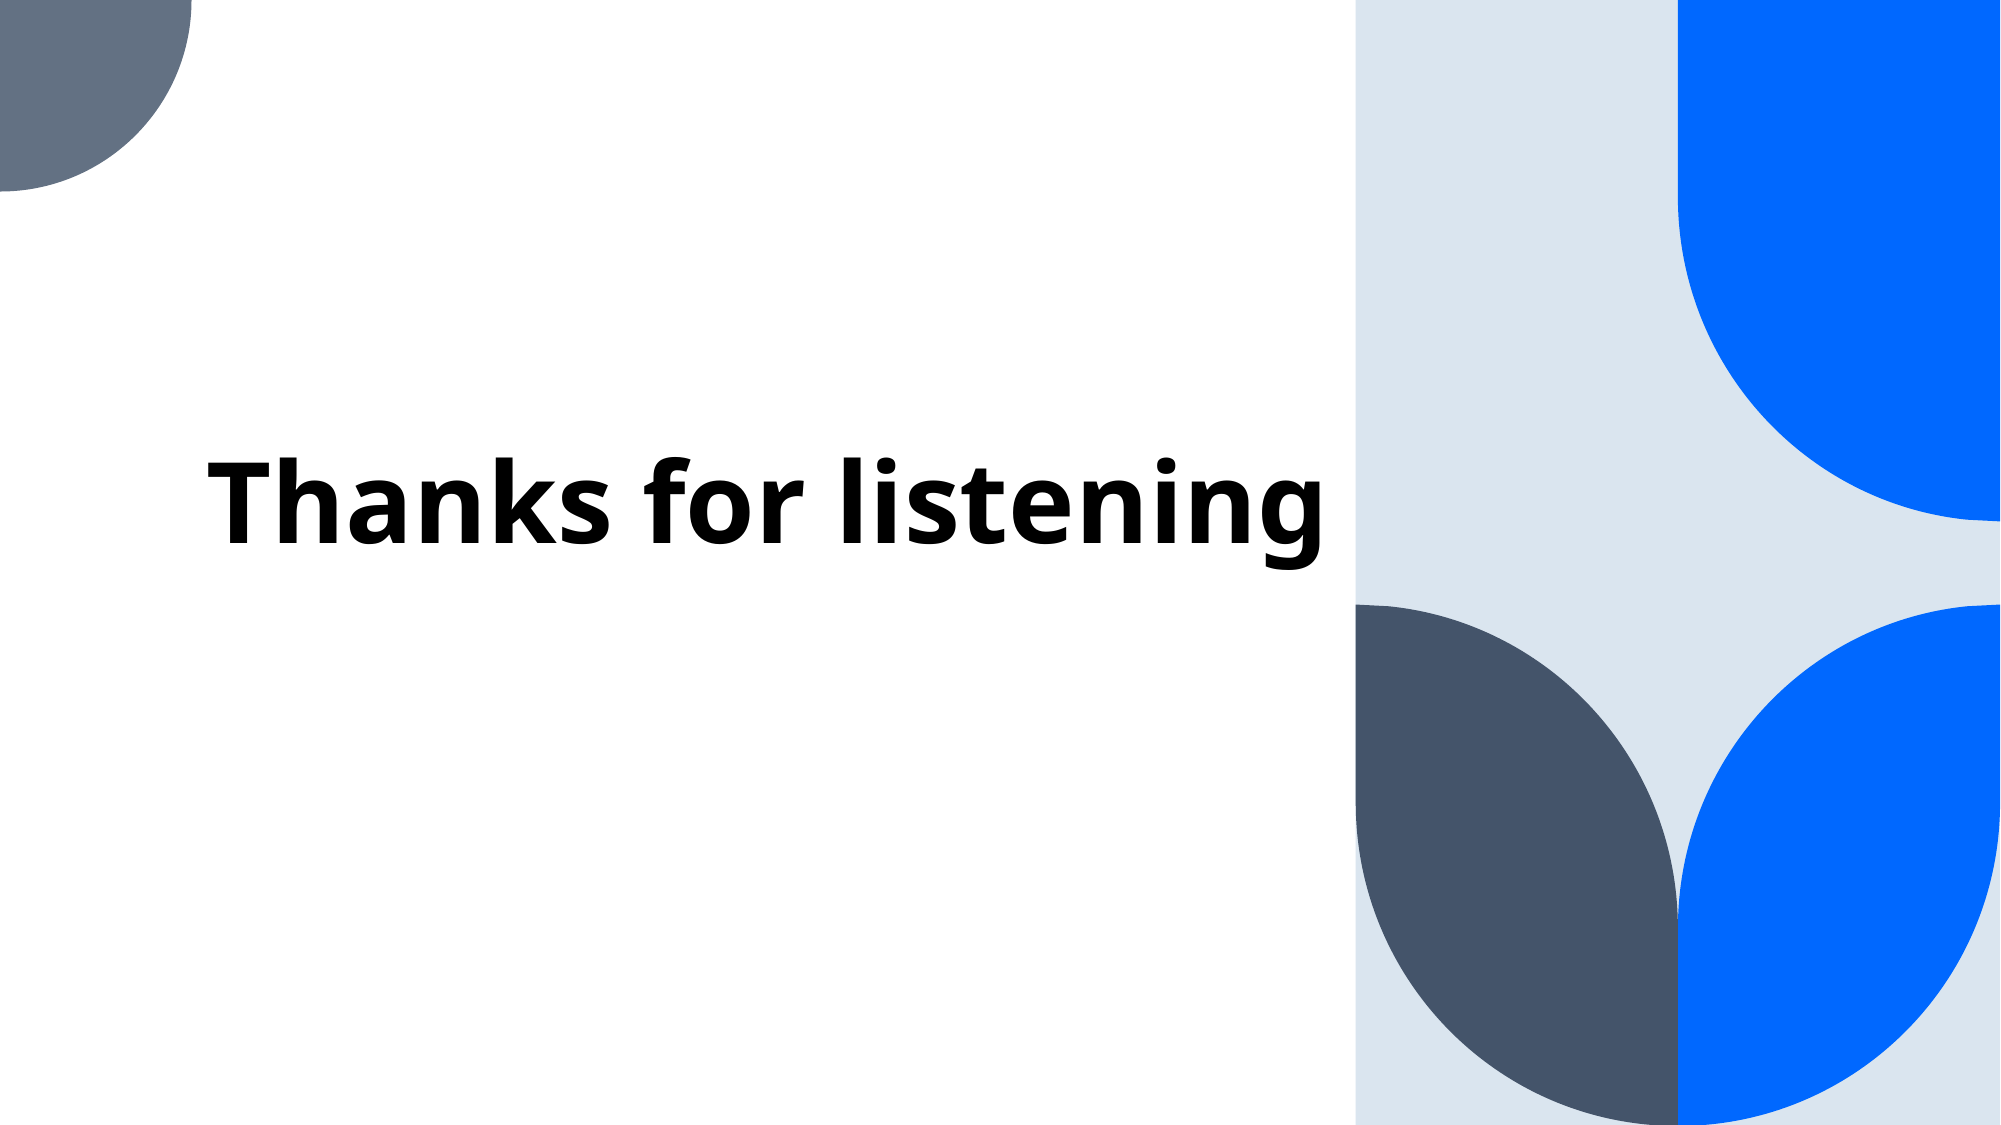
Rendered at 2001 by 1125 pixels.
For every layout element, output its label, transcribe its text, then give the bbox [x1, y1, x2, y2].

title Thanks for listening [191, 184, 1472, 576]
